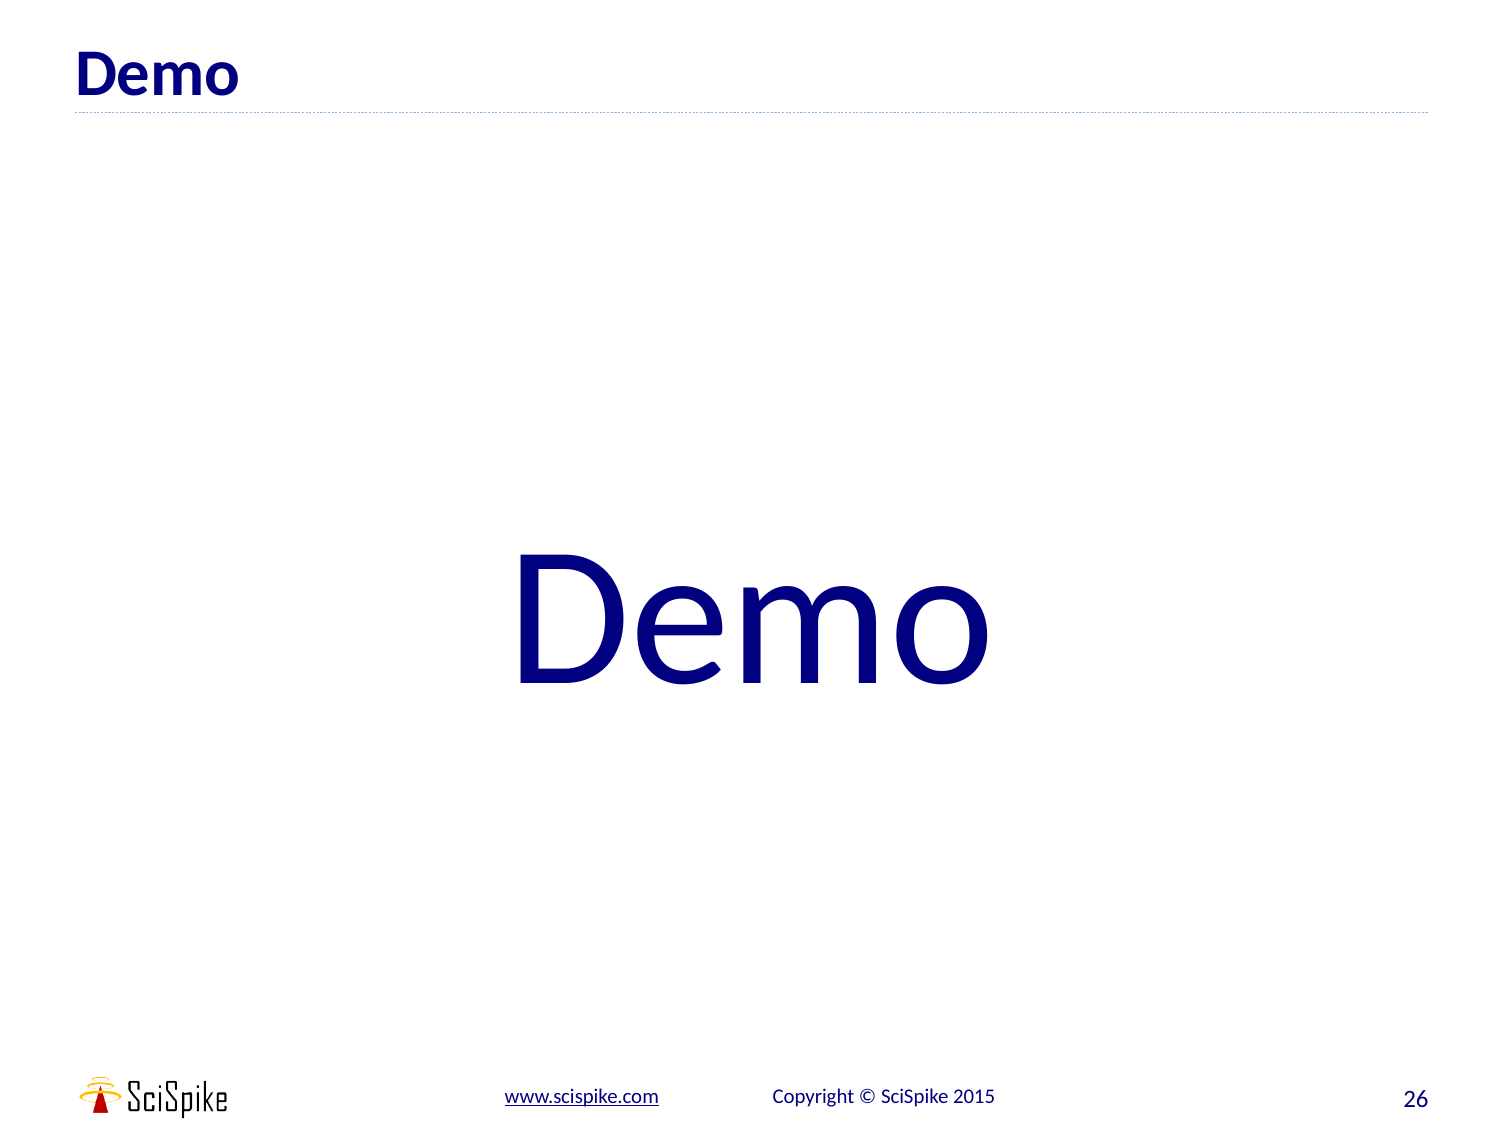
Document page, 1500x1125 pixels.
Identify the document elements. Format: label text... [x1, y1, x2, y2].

slide_number 26 [1294, 1074, 1444, 1125]
list Demo [74, 199, 1429, 1009]
title Demo [74, 24, 1429, 113]
picture [77, 1074, 252, 1119]
